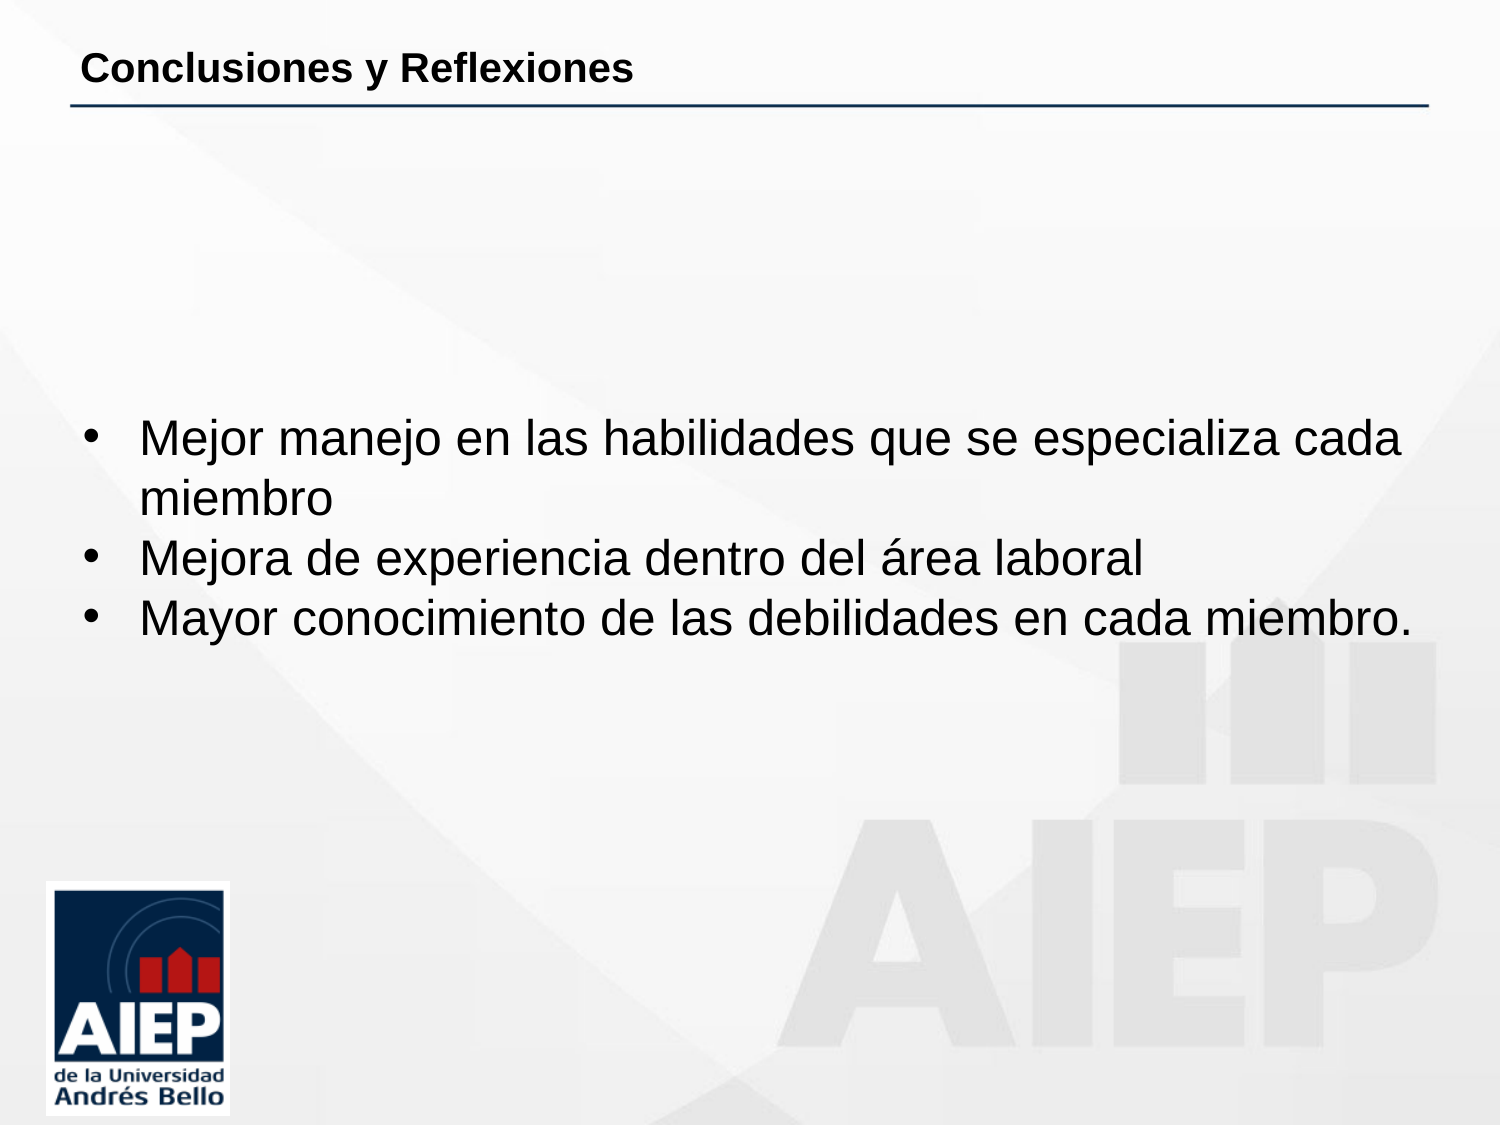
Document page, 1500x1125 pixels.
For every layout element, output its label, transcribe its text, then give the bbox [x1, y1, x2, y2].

text_box Mejor manejo en las habilidades que se especializa cada miembro Mejora de experiencia dentro del área laboral Mayor conocimiento de las debilidades en cada miembro. [68, 338, 1500, 713]
picture [0, 0, 1500, 1125]
title Conclusiones y Reflexiones [64, 54, 1424, 128]
